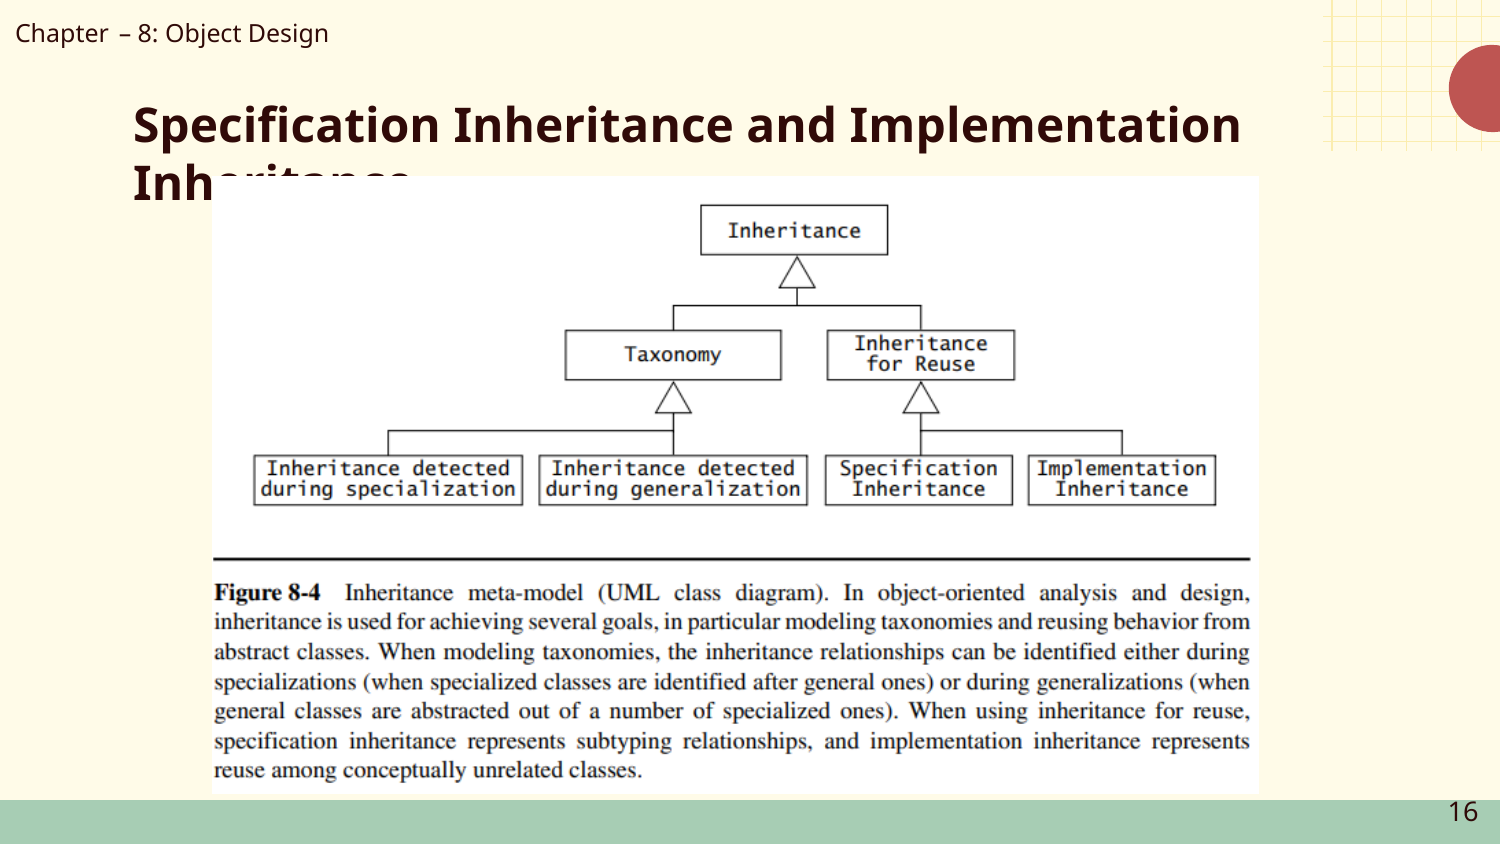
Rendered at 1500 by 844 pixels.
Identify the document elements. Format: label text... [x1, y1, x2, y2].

title Specification Inheritance and Implementation Inheritance [118, 79, 1463, 177]
slide_number 16 [1403, 779, 1494, 844]
picture [212, 176, 1259, 794]
text_box Chapter – 8: Object Design [0, 0, 1001, 43]
